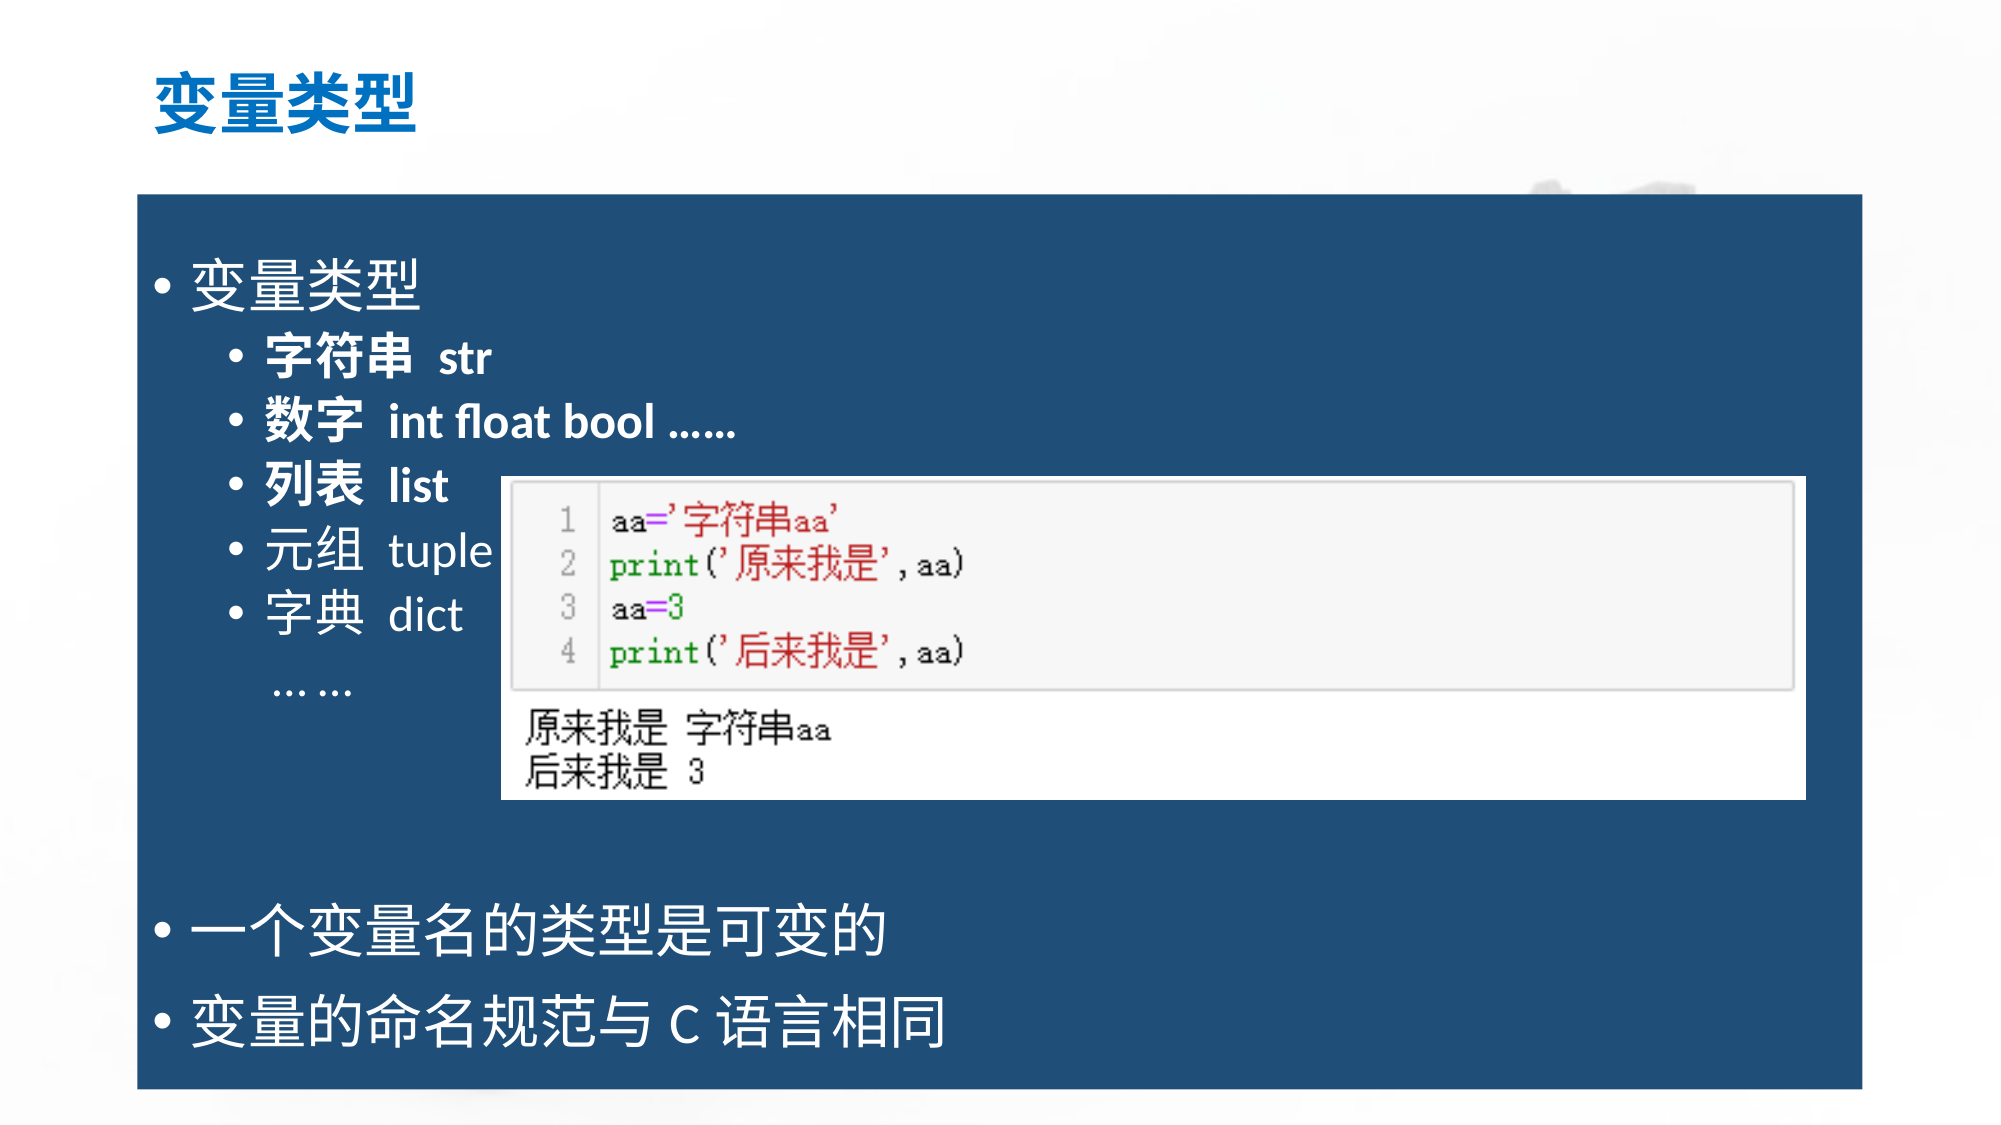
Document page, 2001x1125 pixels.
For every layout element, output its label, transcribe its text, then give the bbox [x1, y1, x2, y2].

list 变量类型 字符串 str 数字 int float bool …… 列表 list 元组 tuple 字典 dict … … 一个变量名的类型是可变的 变量的命名规范与C语言相同 [137, 194, 1863, 1090]
picture [501, 476, 1806, 800]
title 变量类型 [137, 59, 1863, 155]
